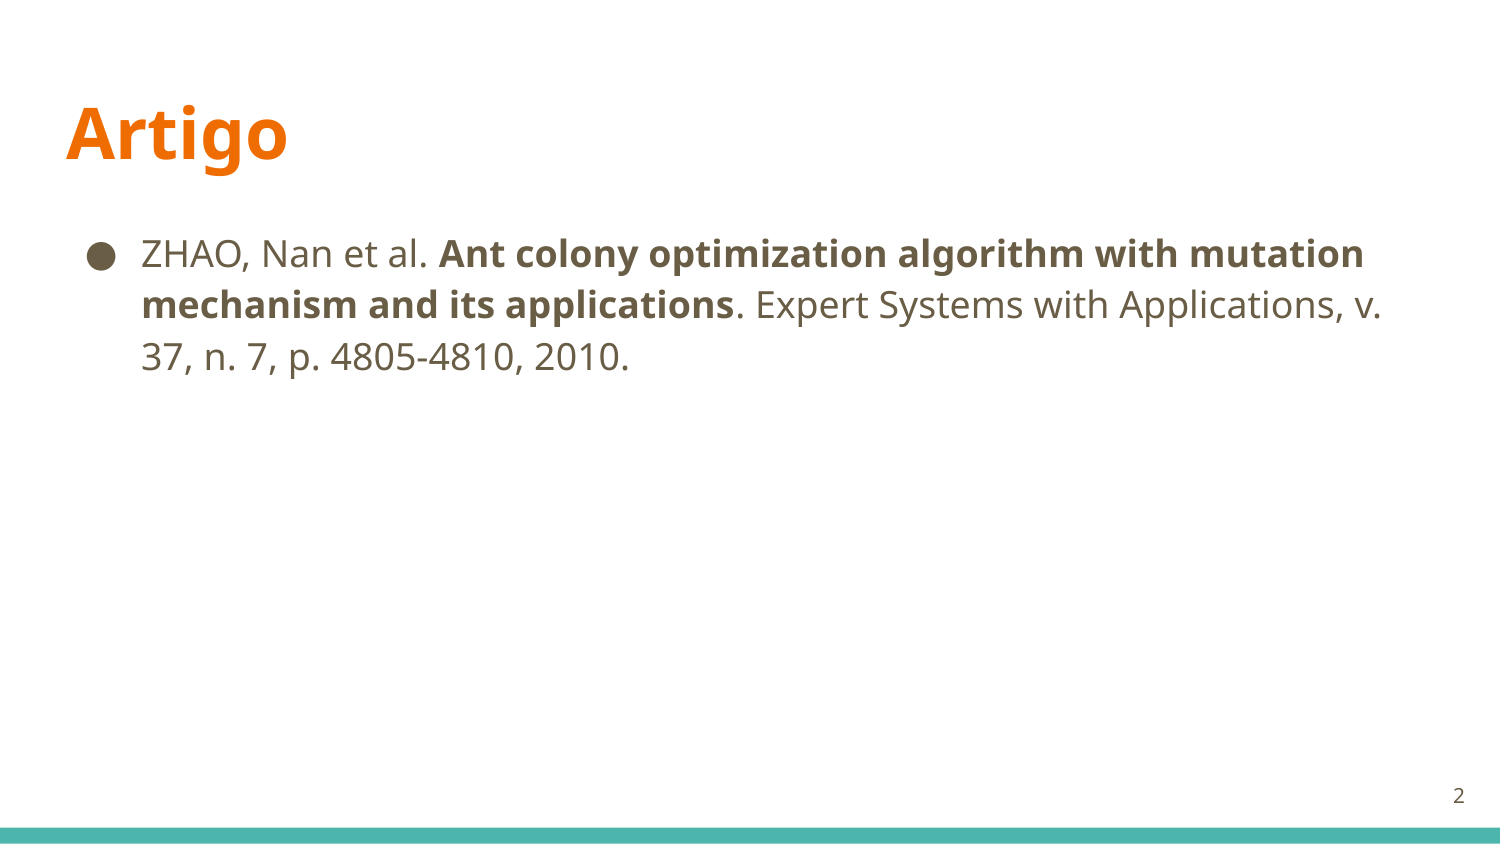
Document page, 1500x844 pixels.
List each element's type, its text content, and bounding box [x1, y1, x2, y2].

list ZHAO, Nan et al. Ant colony optimization algorithm with mutation mechanism and its applications. Expert Systems with Applications, v. 37, n. 7, p. 4805-4810, 2010. [51, 207, 1449, 750]
slide_number ‹#› [1389, 764, 1480, 830]
title Artigo [51, 72, 1449, 189]
